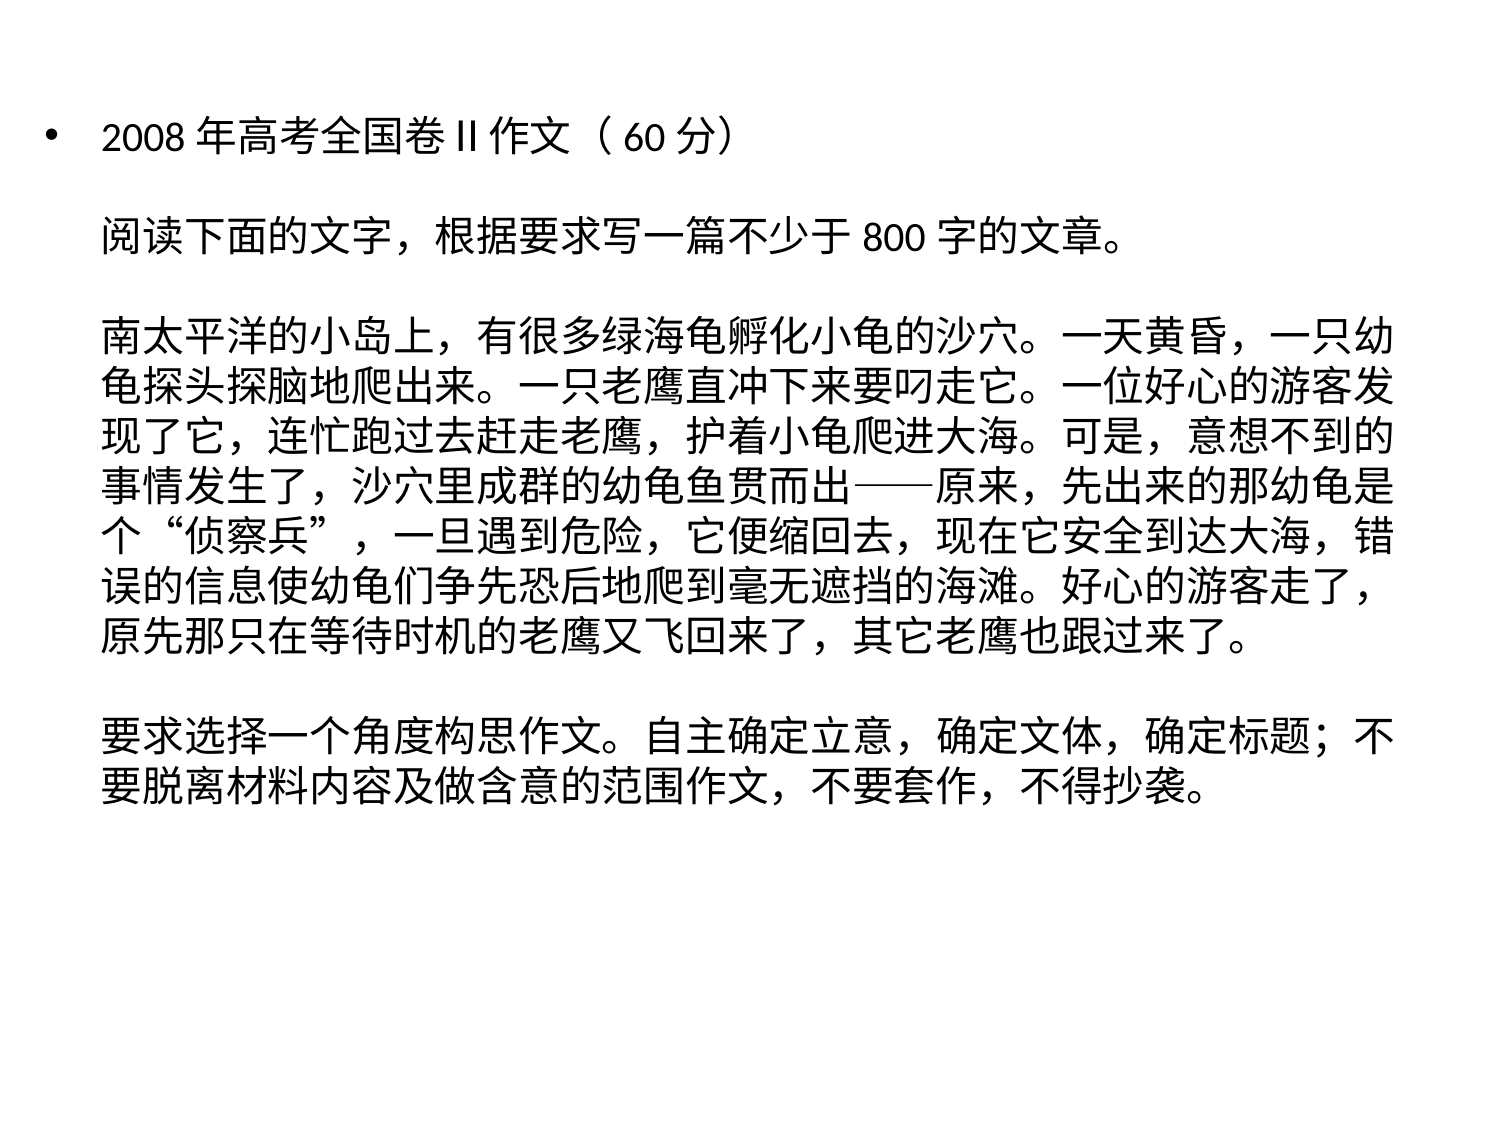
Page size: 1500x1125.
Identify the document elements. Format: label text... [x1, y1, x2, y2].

list 2008年高考全国卷Ⅱ作文（60分） 阅读下面的文字，根据要求写一篇不少于800字的文章。 南太平洋的小岛上，有很多绿海龟孵化小龟的沙穴。一天黄昏，一只幼龟探头探脑地爬出来。一只老鹰直冲下来要叼走它。一位好心的游客发现了它，连忙跑过去赶走老鹰，护着小龟爬进大海。可是，意想不到的事情发生了，沙穴里成群的幼龟鱼贯而出——原来，先出来的那幼龟是个“侦察兵”，一旦遇到危险，它便缩回去，现在它安全到达大海，错误的信息使幼龟们争先恐后地爬到毫无遮挡的海滩。好心的游客走了，原先那只在等待时机的老鹰又飞回来了，其它老鹰也跟过来了。 要求选择一个角度构思作文。自主确定立意，确定文体，确定标题；不要脱离材料内容及做含意的范围作文，不要套作，不得抄袭。 [29, 101, 1425, 963]
